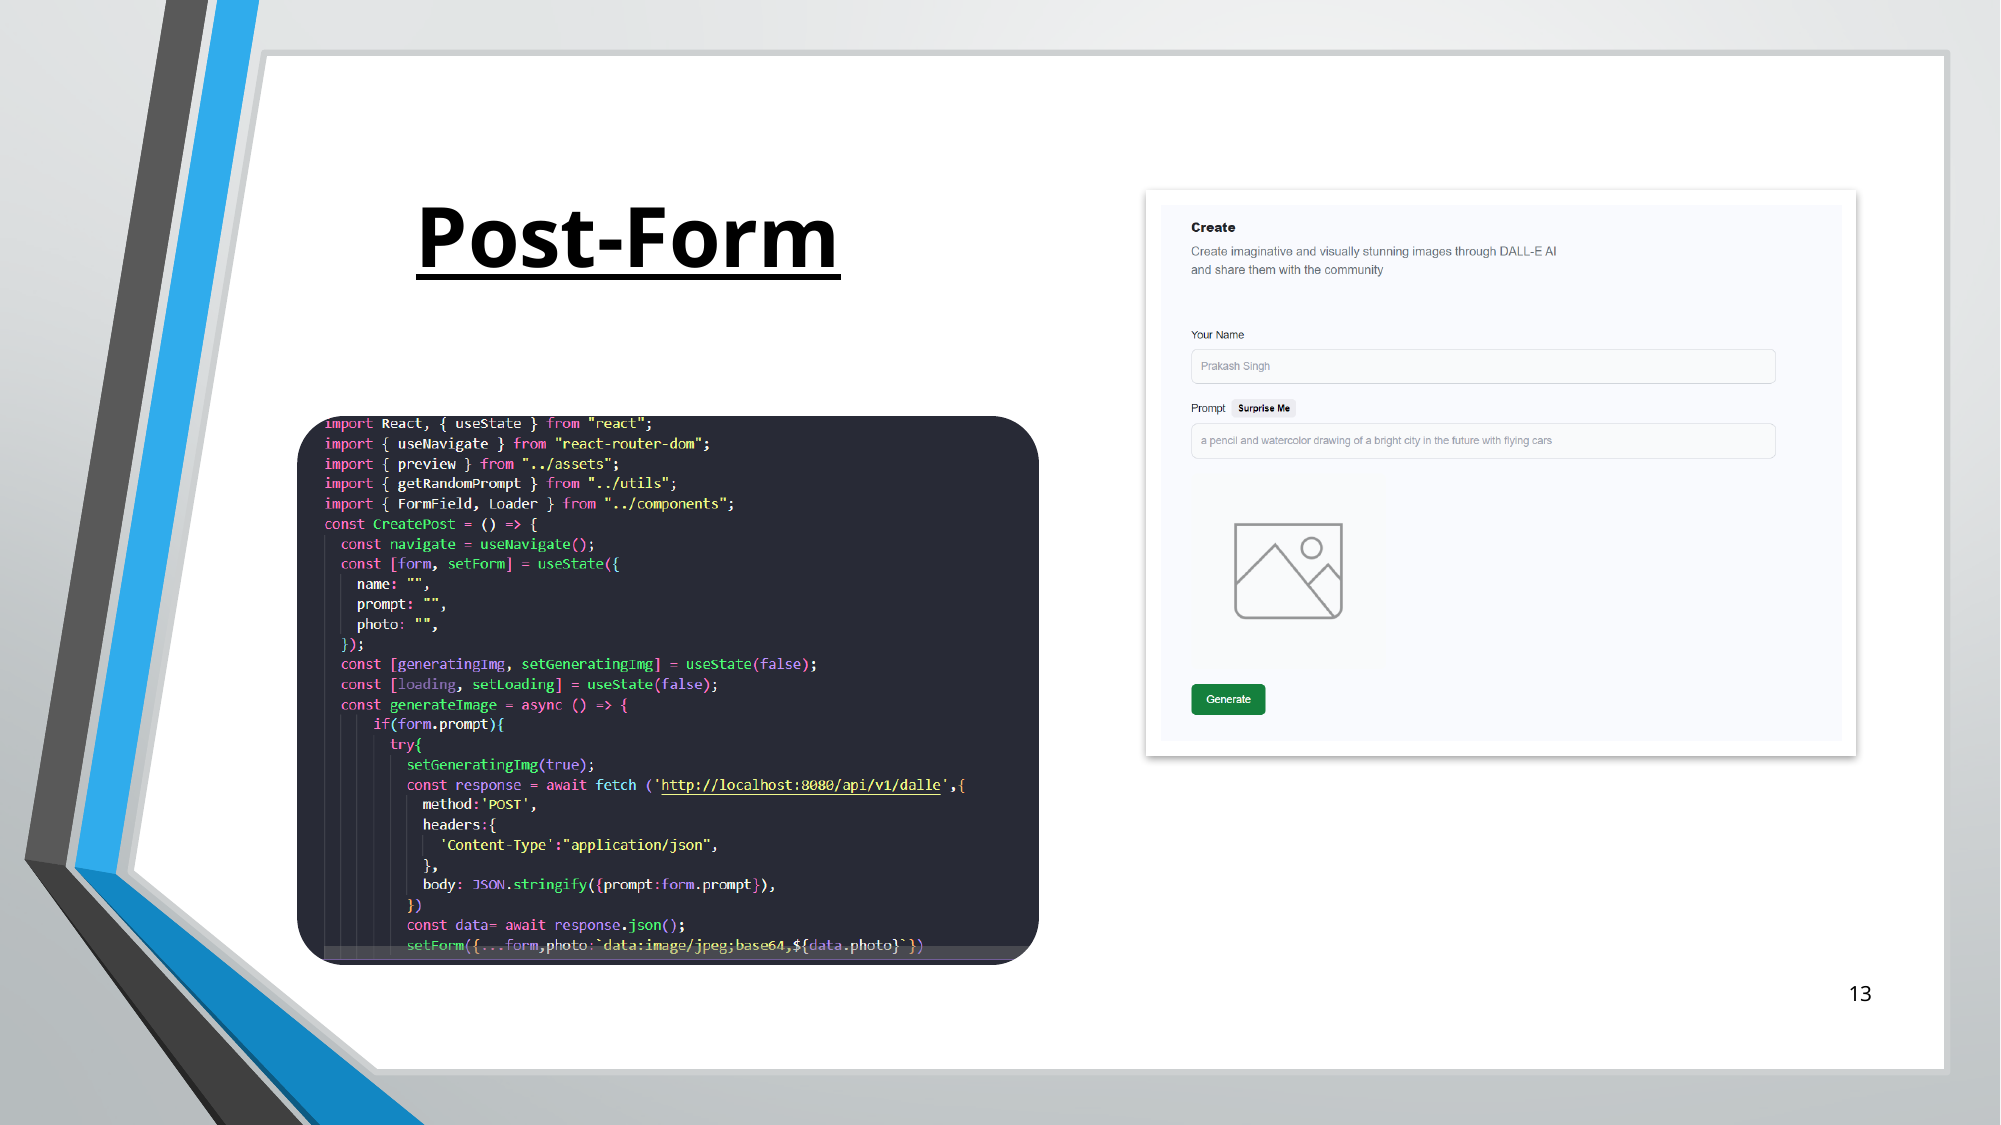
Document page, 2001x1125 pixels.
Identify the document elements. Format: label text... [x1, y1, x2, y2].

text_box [24, 0, 425, 1125]
picture [1160, 204, 1843, 742]
slide_number 13 [1796, 965, 1887, 1025]
text_box [425, 51, 1949, 1074]
text_box Post-Form [425, 154, 948, 315]
picture [296, 415, 1040, 966]
